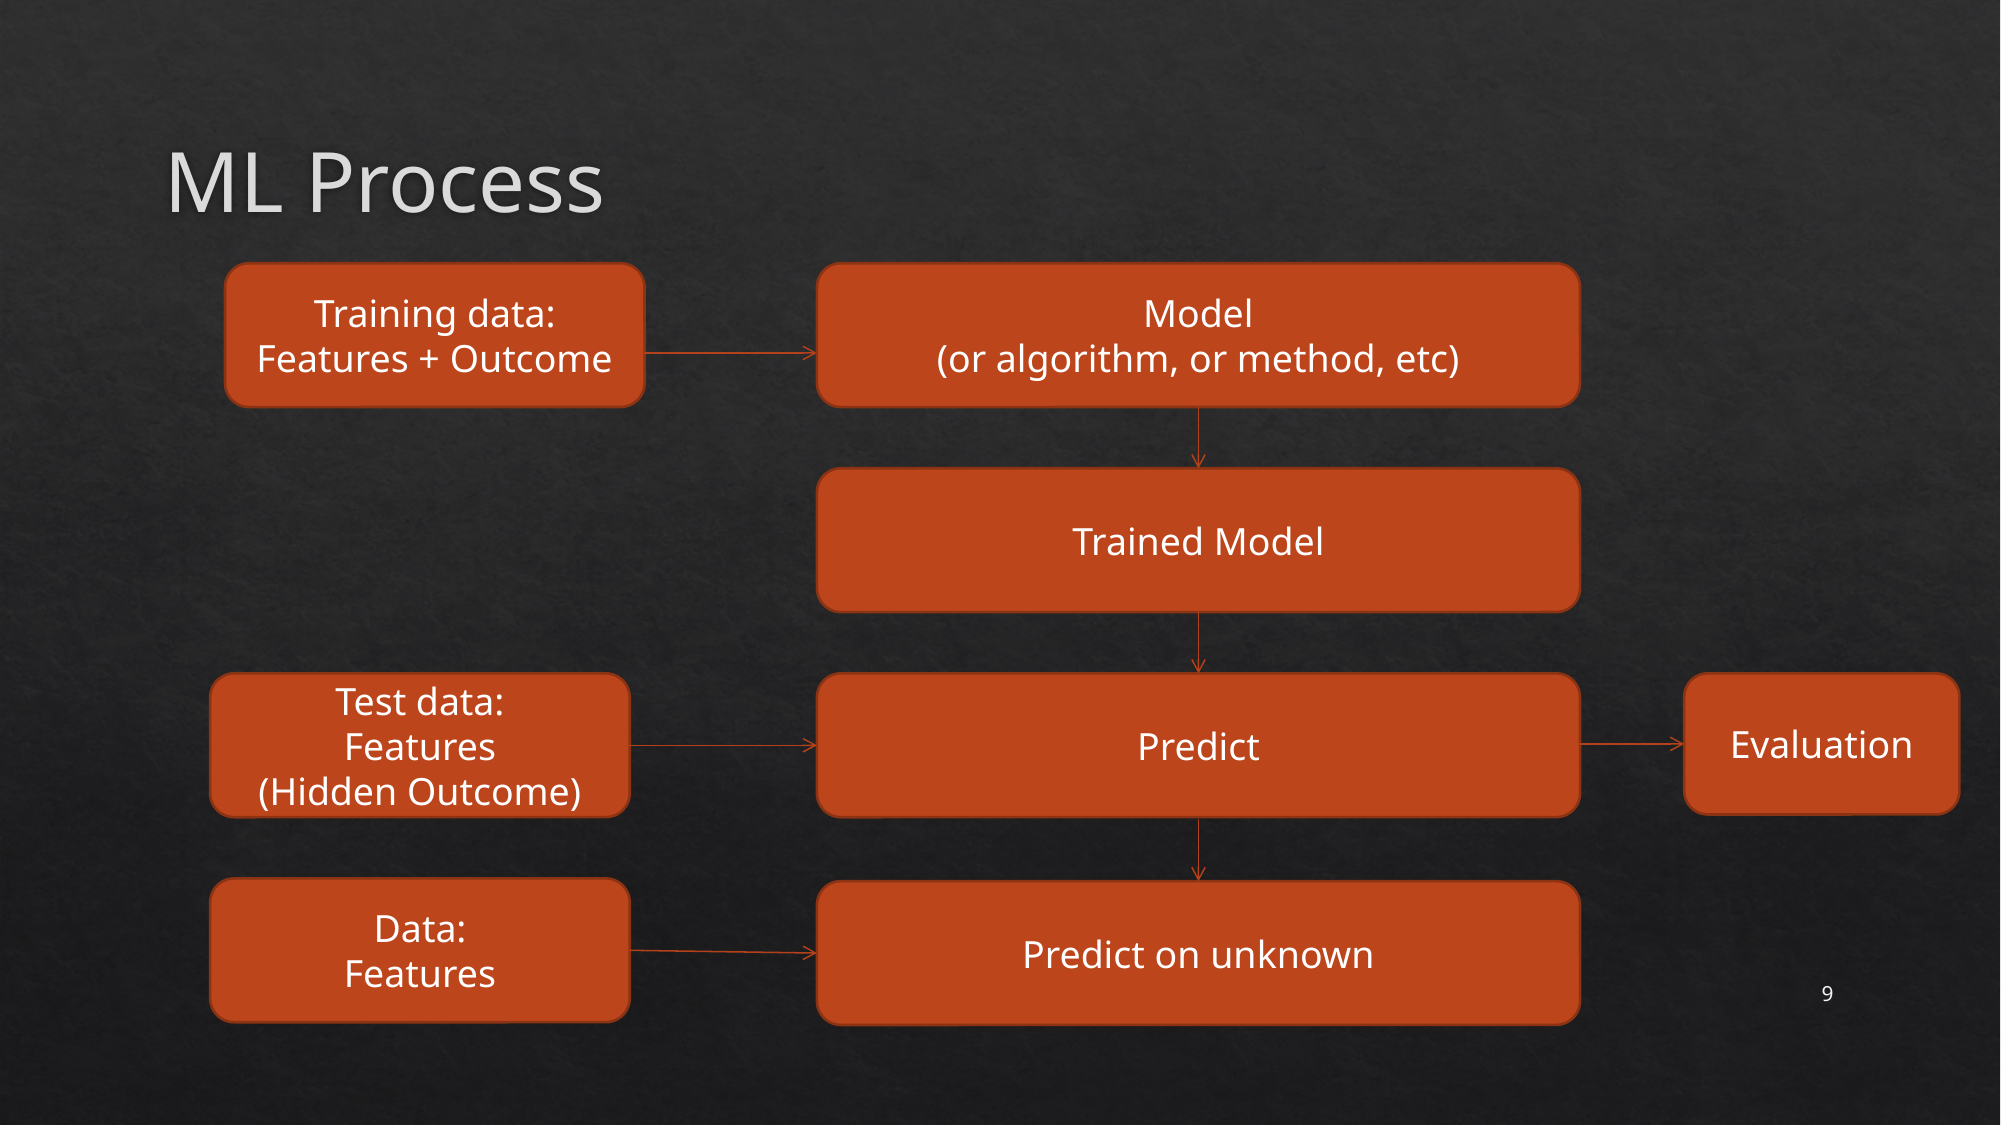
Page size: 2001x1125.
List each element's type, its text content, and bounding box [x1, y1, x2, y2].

text_box Data: Features [208, 877, 632, 1024]
text_box Model (or algorithm, or method, etc) [815, 261, 1582, 409]
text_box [629, 950, 818, 954]
title ML Process [149, 99, 1849, 260]
slide_number 9 [1724, 965, 1849, 1025]
text_box Predict [815, 672, 1582, 819]
text_box Test data: Features (Hidden Outcome) [208, 672, 632, 819]
text_box Evaluation [1682, 672, 1961, 816]
text_box Training data: Features + Outcome [223, 261, 646, 409]
text_box Predict on unknown [815, 879, 1582, 1027]
text_box Trained Model [815, 466, 1582, 614]
